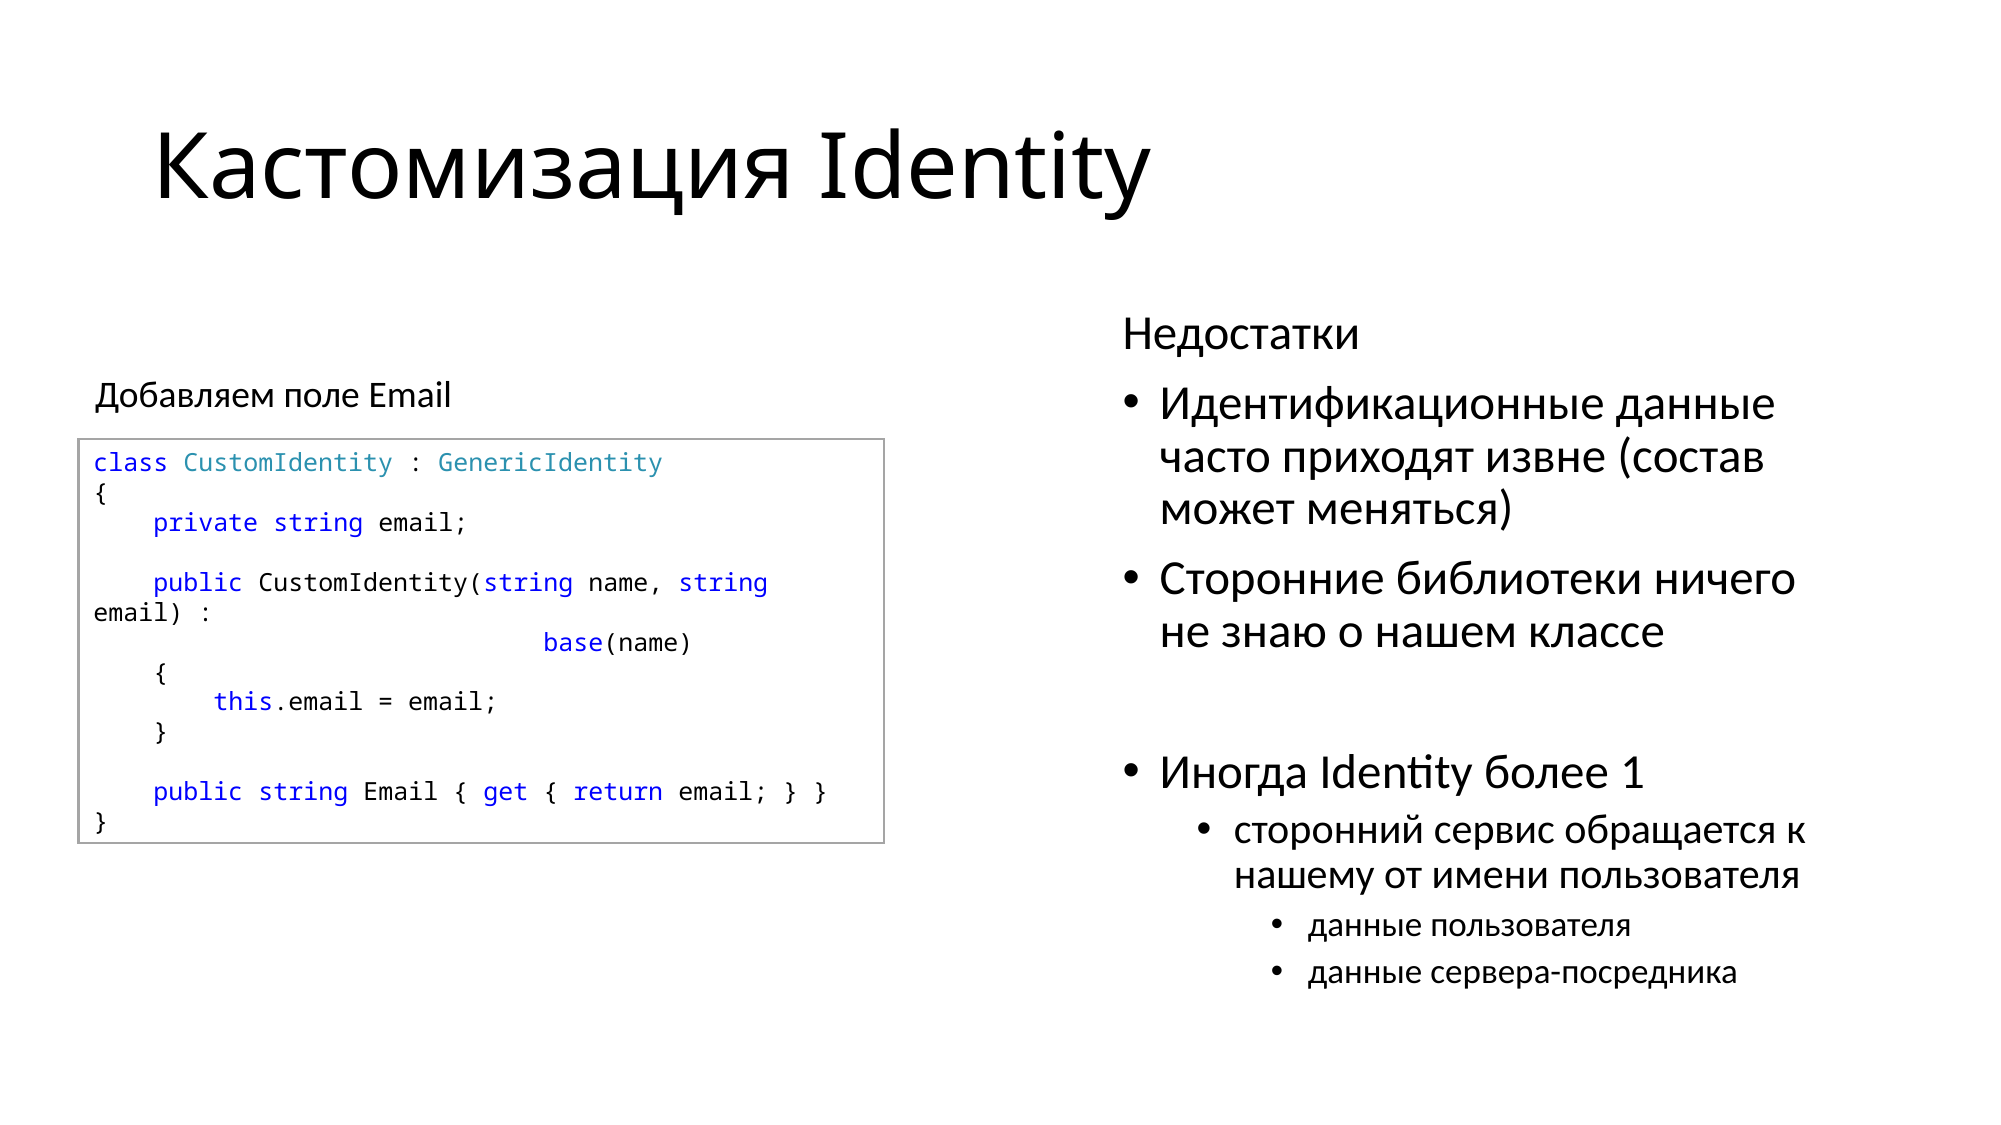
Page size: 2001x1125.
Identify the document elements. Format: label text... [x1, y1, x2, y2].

list Недостатки Идентификационные данные часто приходят извне (состав может меняться) Сторонние библиотеки ничего не знаю о нашем классе Иногда Identity более 1 сторонний сервис обращается к нашему от имени пользователя данные пользователя данные сервера-посредника [1107, 299, 1863, 1014]
title Кастомизация Identity [137, 59, 1863, 278]
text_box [78, 362, 884, 818]
